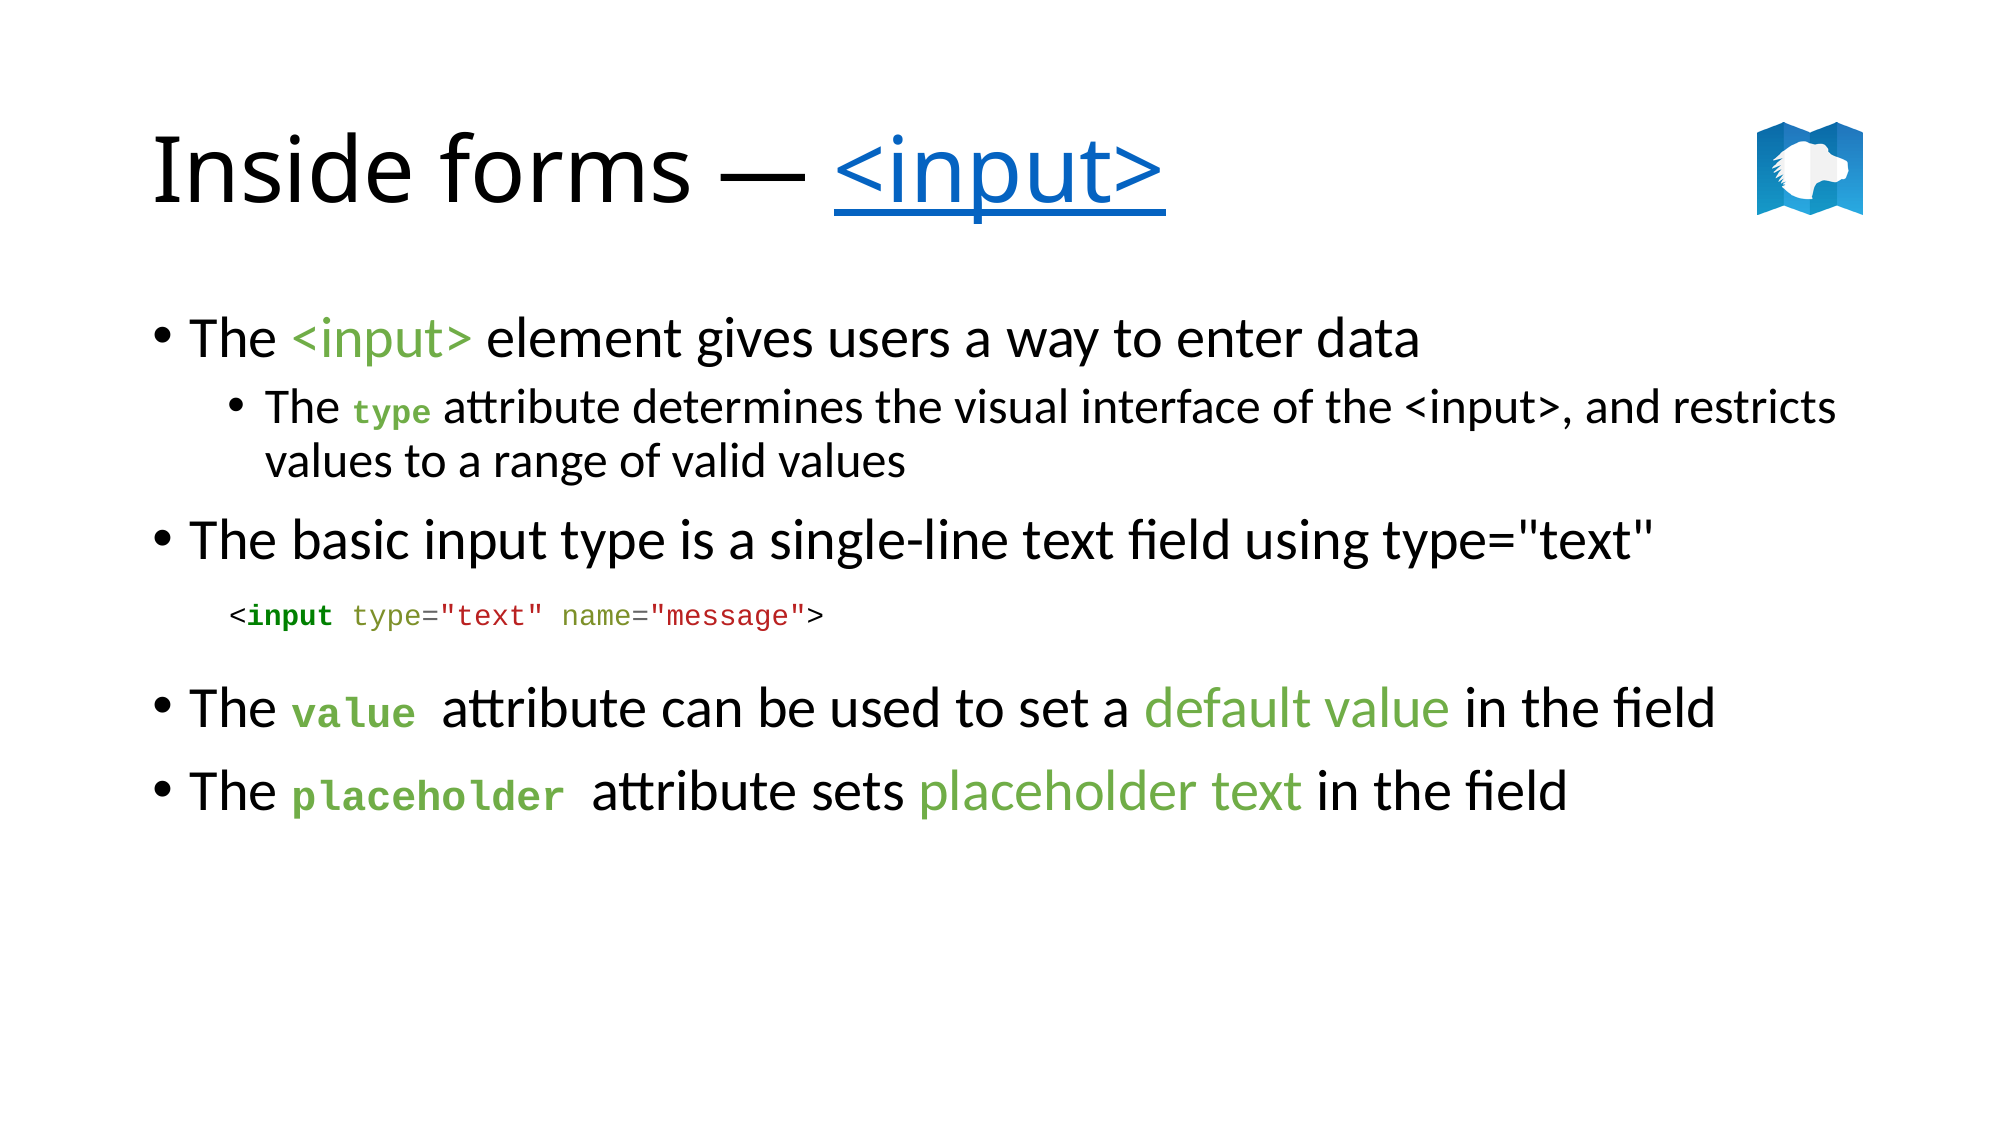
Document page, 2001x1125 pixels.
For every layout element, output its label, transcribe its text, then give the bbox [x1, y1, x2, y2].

title Inside forms — <input> [137, 59, 1863, 278]
text_box <input type="text" name="message"> [214, 588, 840, 639]
picture [1757, 122, 1863, 215]
list The <input> element gives users a way to enter data The type attribute determines the visual interface of the <input>, and restricts values to a range of valid values The basic input type is a single-line text field using type="text" The value attribute can be used to set a default value in the field The placeholder attribute sets placeholder text in the field [137, 299, 1863, 1014]
